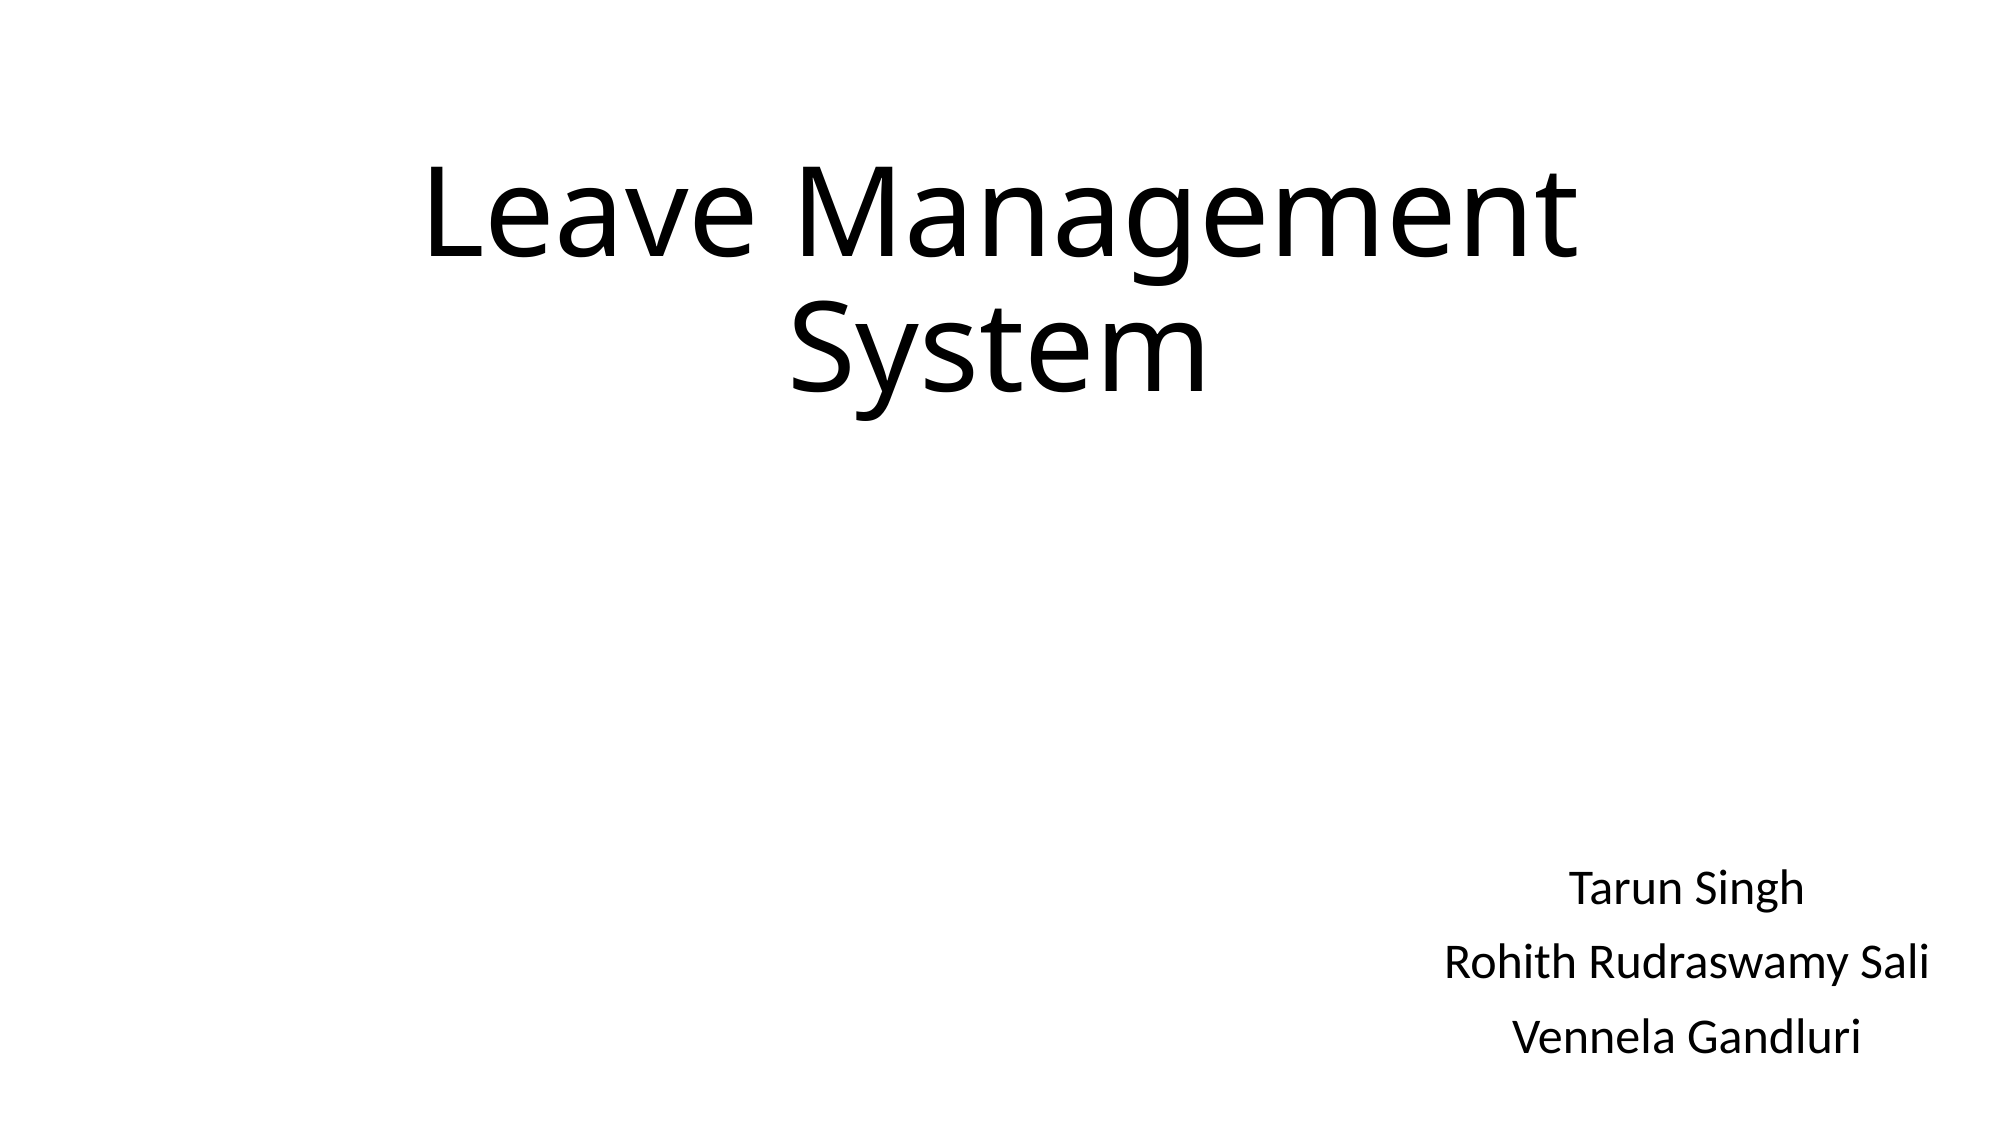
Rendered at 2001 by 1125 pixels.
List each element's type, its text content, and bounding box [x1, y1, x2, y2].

subtitle Tarun Singh Rohith Rudraswamy Sali Vennela Gandluri [937, 853, 2000, 1125]
title Leave Management System [249, 184, 1750, 576]
